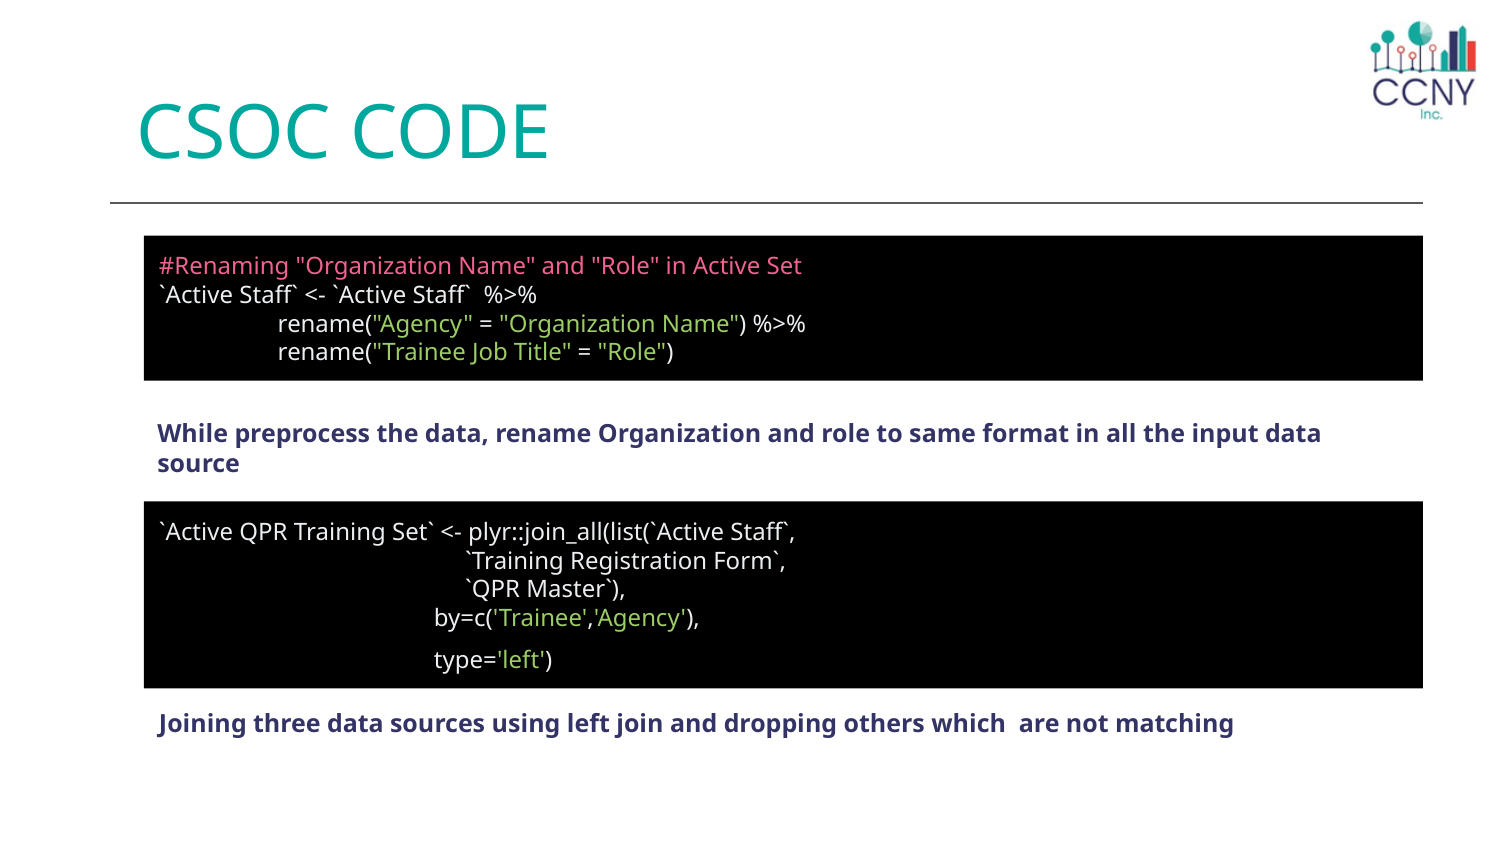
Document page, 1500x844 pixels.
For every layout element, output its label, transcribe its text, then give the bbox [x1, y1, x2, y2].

picture [1356, 0, 1500, 131]
text_box Joining three data sources using left join and dropping others which are not matching [143, 693, 1365, 753]
text_box CSOC CODE [121, 68, 859, 189]
text_box #Renaming "Organization Name" and "Role" in Active Set `Active Staff` <- `Active Staff` %>% rename("Agency" = "Organization Name") %>% rename("Trainee Job Title" = "Role") [143, 235, 1423, 381]
text_box `Active QPR Training Set` <- plyr::join_all(list(`Active Staff`, `Training Registration Form`, `QPR Master`), by=c('Trainee','Agency'), type='left') [143, 501, 1423, 689]
text_box While preprocess the data, rename Organization and role to same format in all the input data source [142, 402, 1363, 493]
